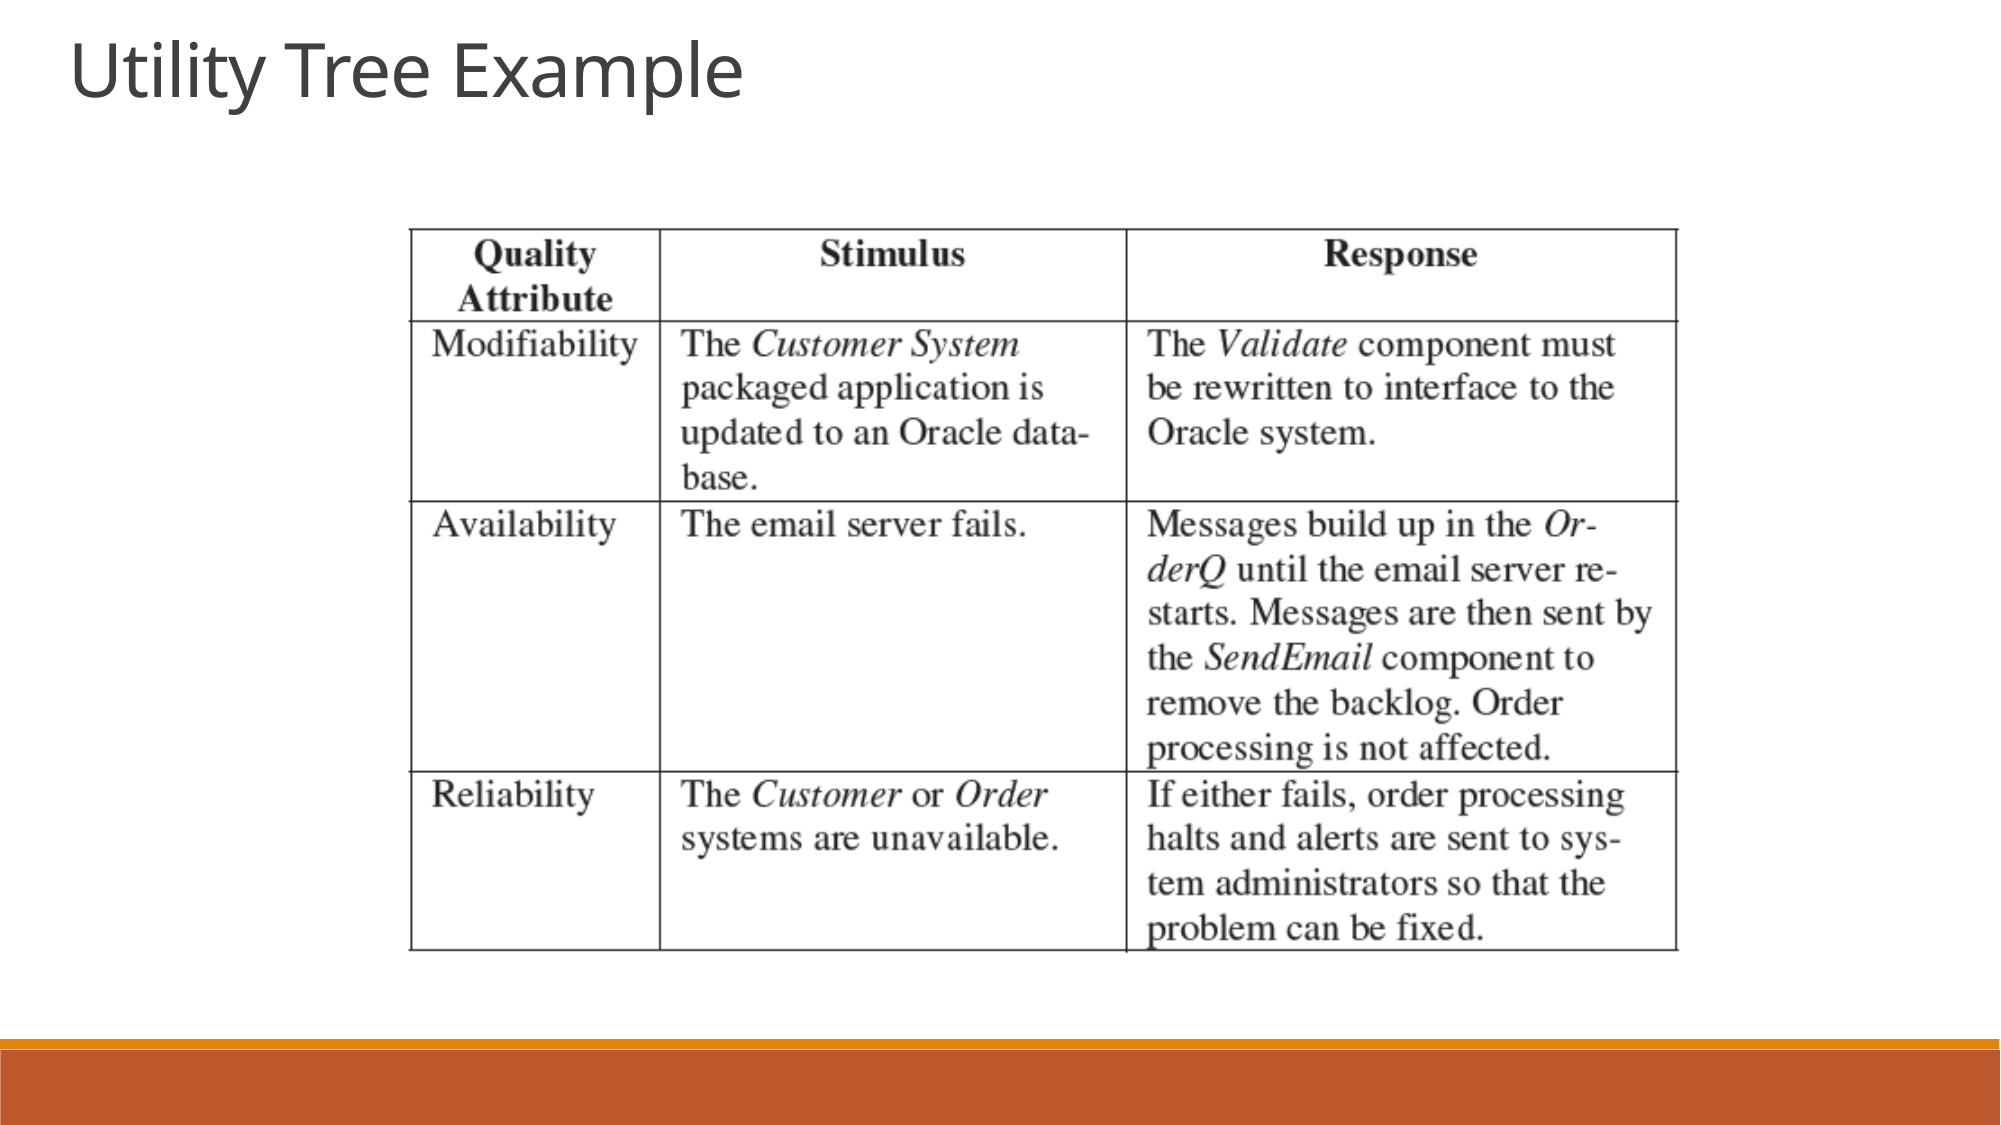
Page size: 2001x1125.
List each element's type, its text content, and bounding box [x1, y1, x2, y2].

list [374, 207, 1715, 986]
title Utility Tree Example [53, 26, 1202, 121]
